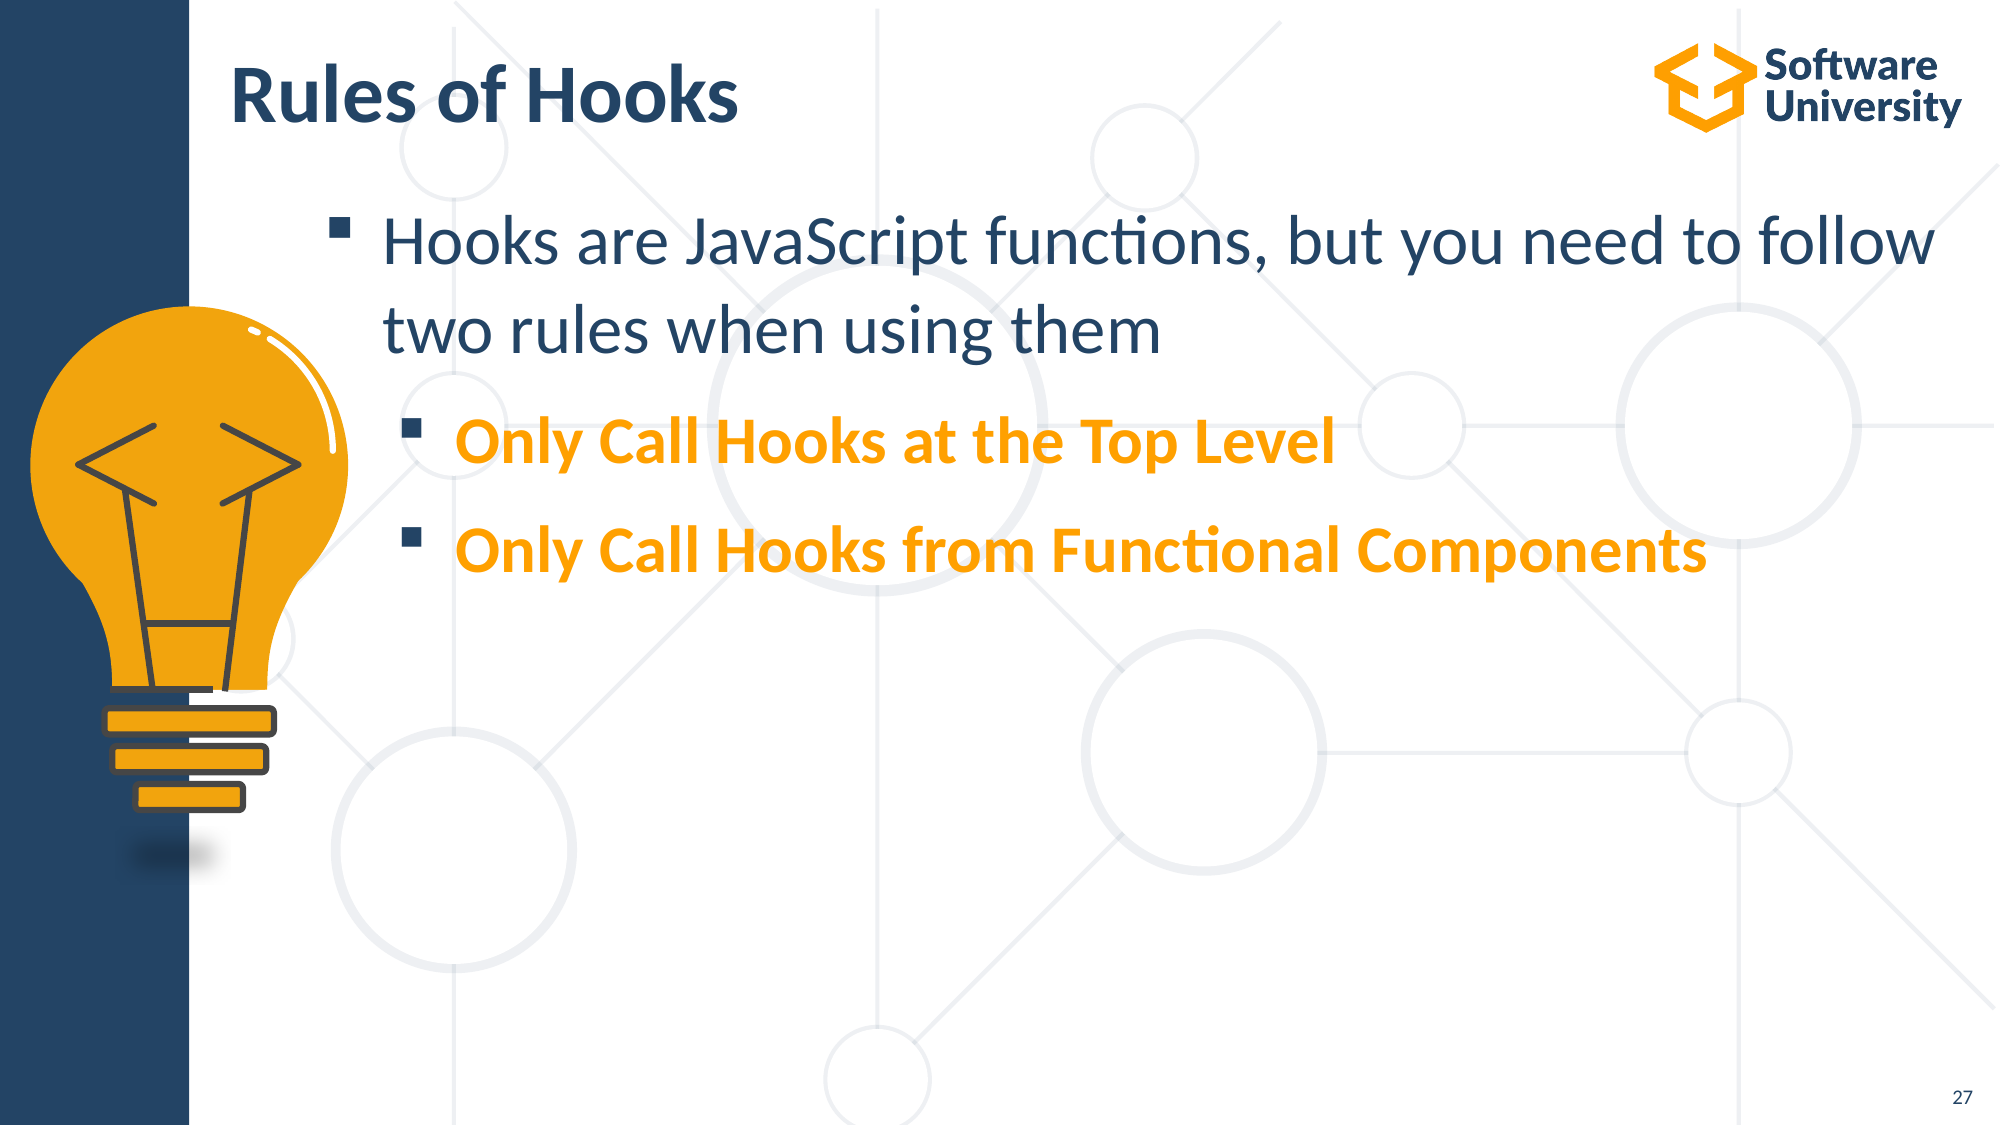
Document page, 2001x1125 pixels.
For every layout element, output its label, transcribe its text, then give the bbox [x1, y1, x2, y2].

list Hooks are JavaScript functions, but you need to follow two rules when using them Only Call Hooks at the Top Level Only Call Hooks from Functional Components [306, 183, 1968, 1094]
text_box 27 [1927, 1067, 1989, 1117]
title Rules of Hooks [212, 16, 1628, 162]
picture [1641, 31, 1973, 145]
